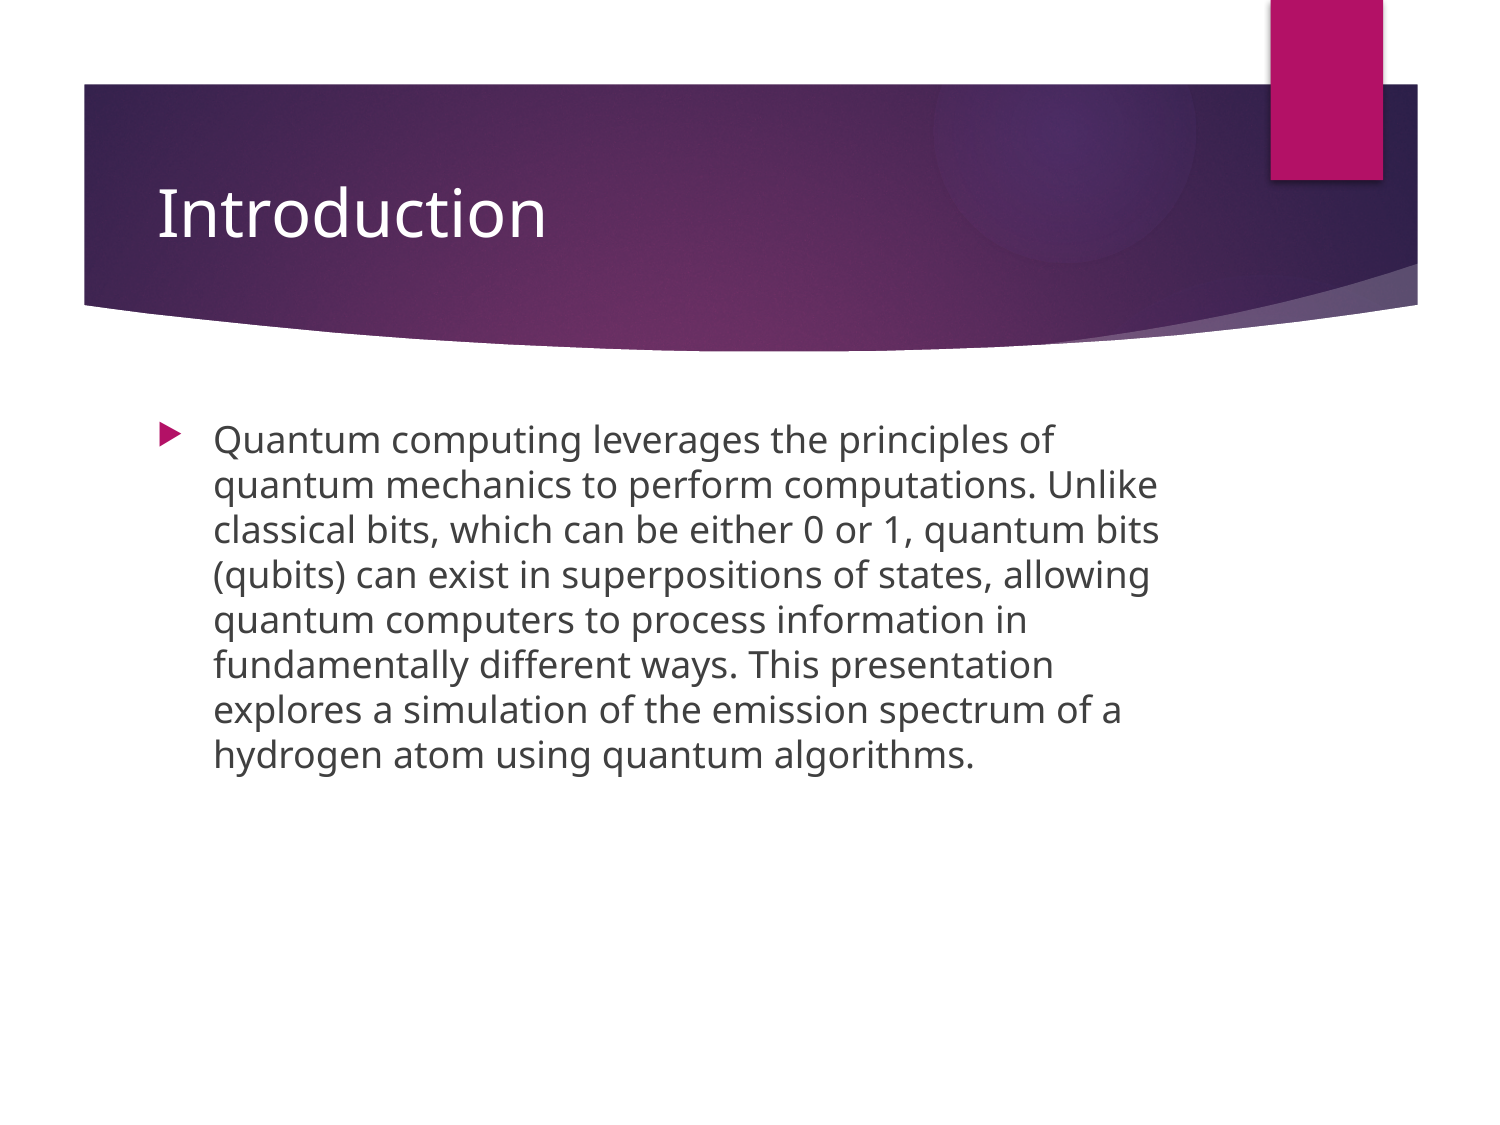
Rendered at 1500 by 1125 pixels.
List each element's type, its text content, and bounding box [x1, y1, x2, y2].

list Quantum computing leverages the principles of quantum mechanics to perform computations. Unlike classical bits, which can be either 0 or 1, quantum bits (qubits) can exist in superpositions of states, allowing quantum computers to process information in fundamentally different ways. This presentation explores a simulation of the emission spectrum of a hydrogen atom using quantum algorithms. [141, 408, 1183, 988]
title Introduction [142, 152, 1183, 269]
